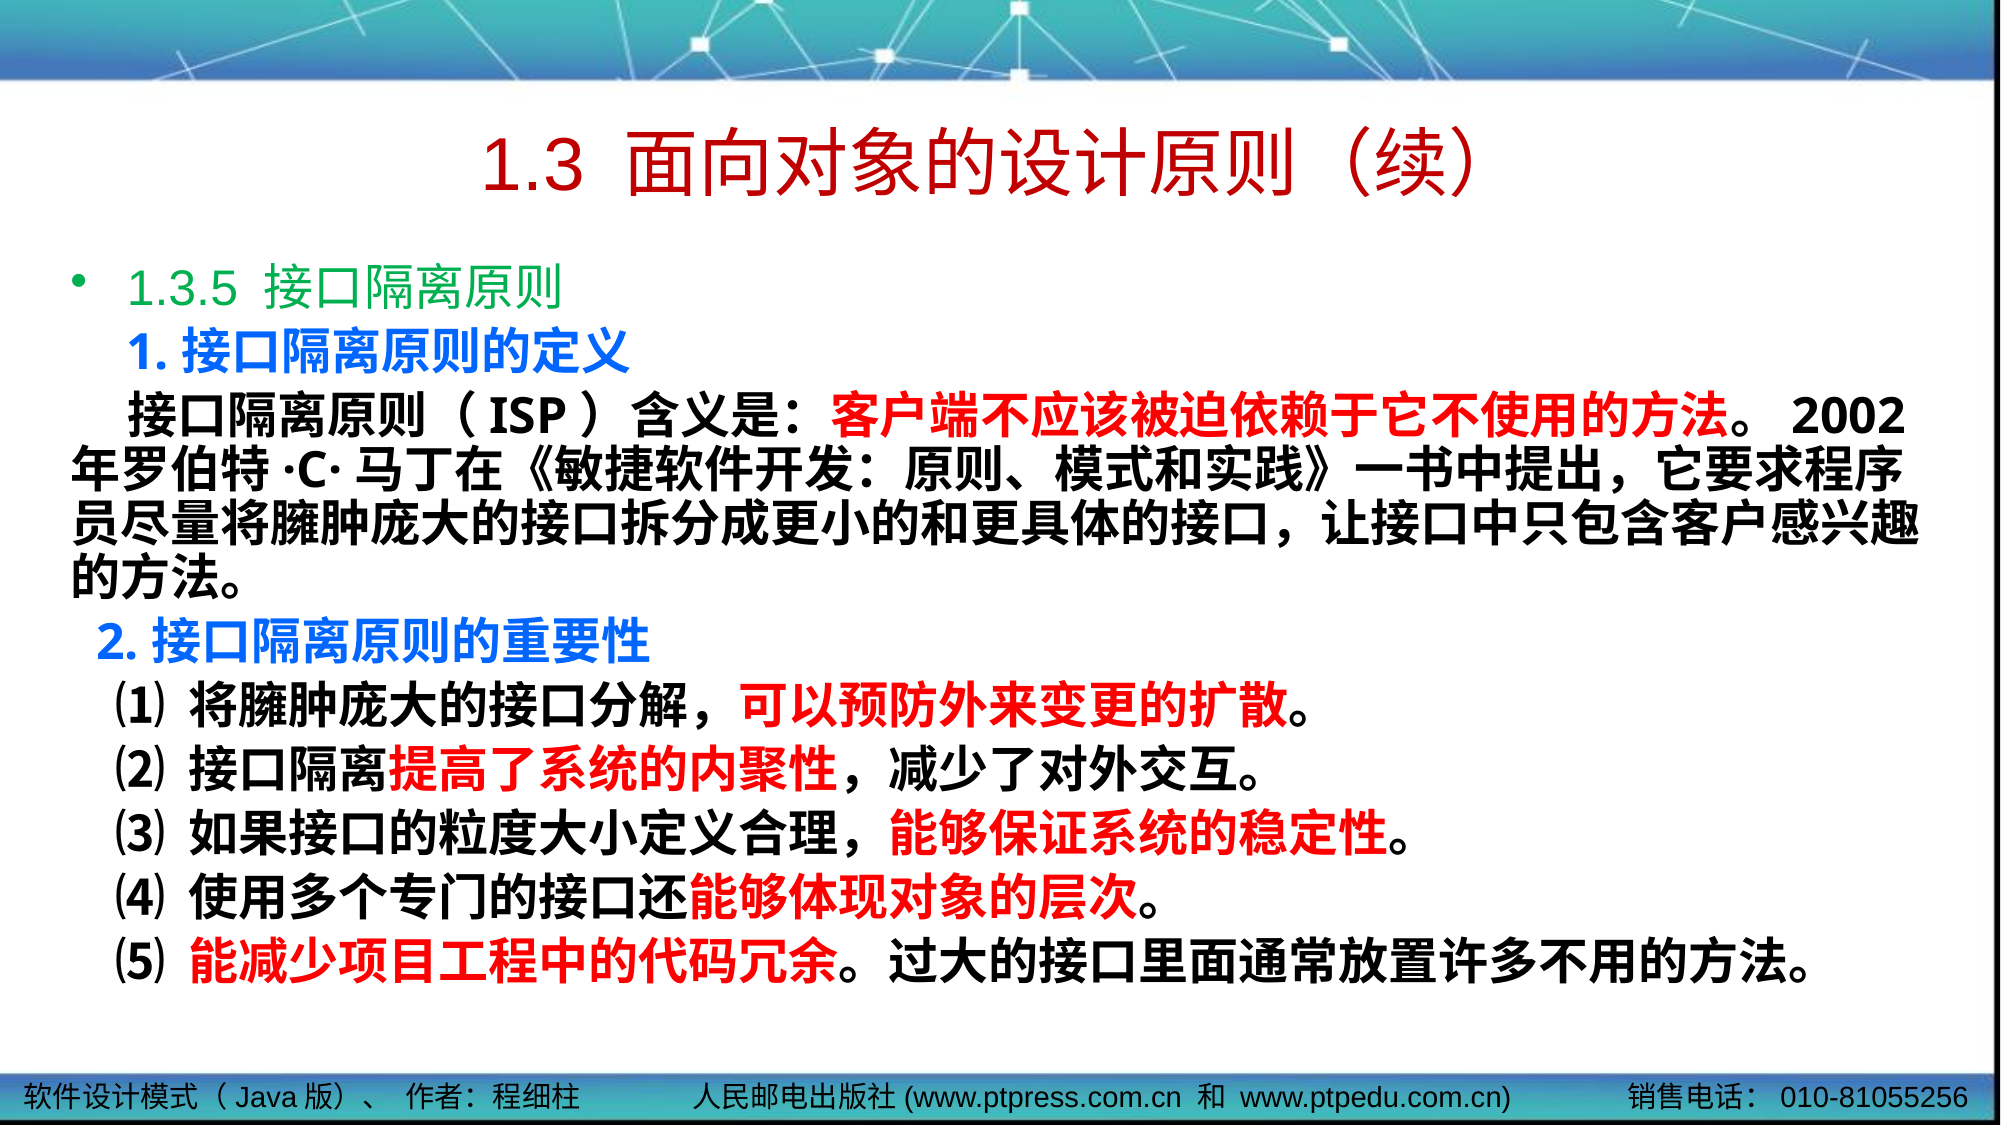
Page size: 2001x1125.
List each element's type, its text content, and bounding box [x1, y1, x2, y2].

title 1.3 面向对象的设计原则（续） [102, 101, 1903, 221]
slide_number 软件设计模式（Java版）、 作者：程细柱 [8, 1071, 647, 1125]
slide_number 销售电话：010-81055256 [1557, 1071, 1984, 1125]
footer 人民邮电出版社(www.ptpress.com.cn 和 www.ptpedu.com.cn) [647, 1071, 1557, 1125]
picture [0, 0, 2001, 1125]
list 1.3.5 接口隔离原则 1.接口隔离原则的定义 接口隔离原则（ISP）含义是：客户端不应该被迫依赖于它不使用的方法。2002年罗伯特·C·马丁在《敏捷软件开发：原则、模式和实践》一书中提出，它要求程序员尽量将臃肿庞大的接口拆分成更小的和更具体的接口，让接口中只包含客户感兴趣的方法。 2.接口隔离原则的重要性 ⑴ 将臃肿庞大的接口分解，可以预防外来变更的扩散。 ⑵ 接口隔离提高了系统的内聚性，减少了对外交互。 ⑶ 如果接口的粒度大小定义合理，能够保证系统的稳定性。 ⑷ 使用多个专门的接口还能够体现对象的层次。 ⑸ 能减少项目工程中的代码冗余。过大的接口里面通常放置许多不用的方法。 [55, 254, 1940, 1071]
